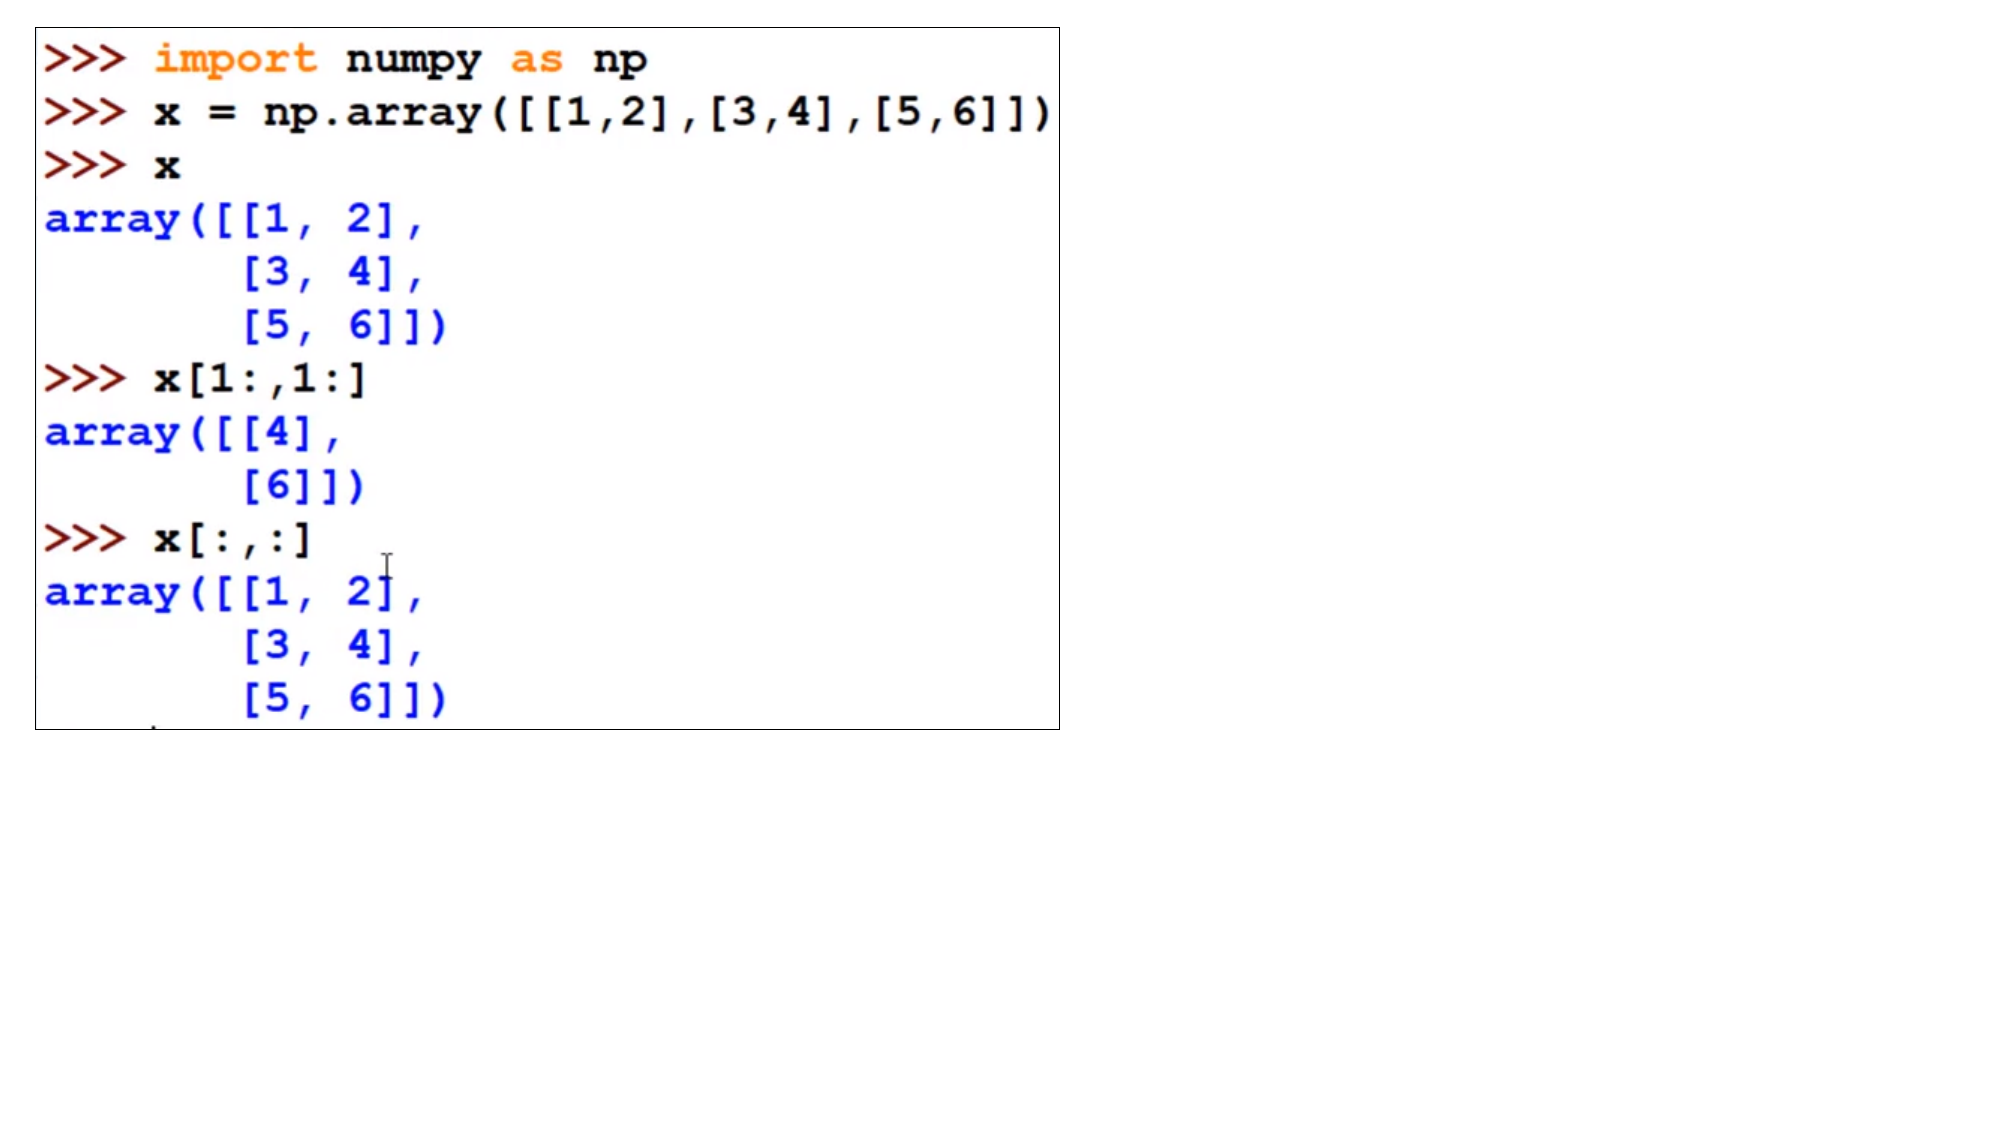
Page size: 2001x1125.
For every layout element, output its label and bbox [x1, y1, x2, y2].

picture [35, 27, 1060, 730]
